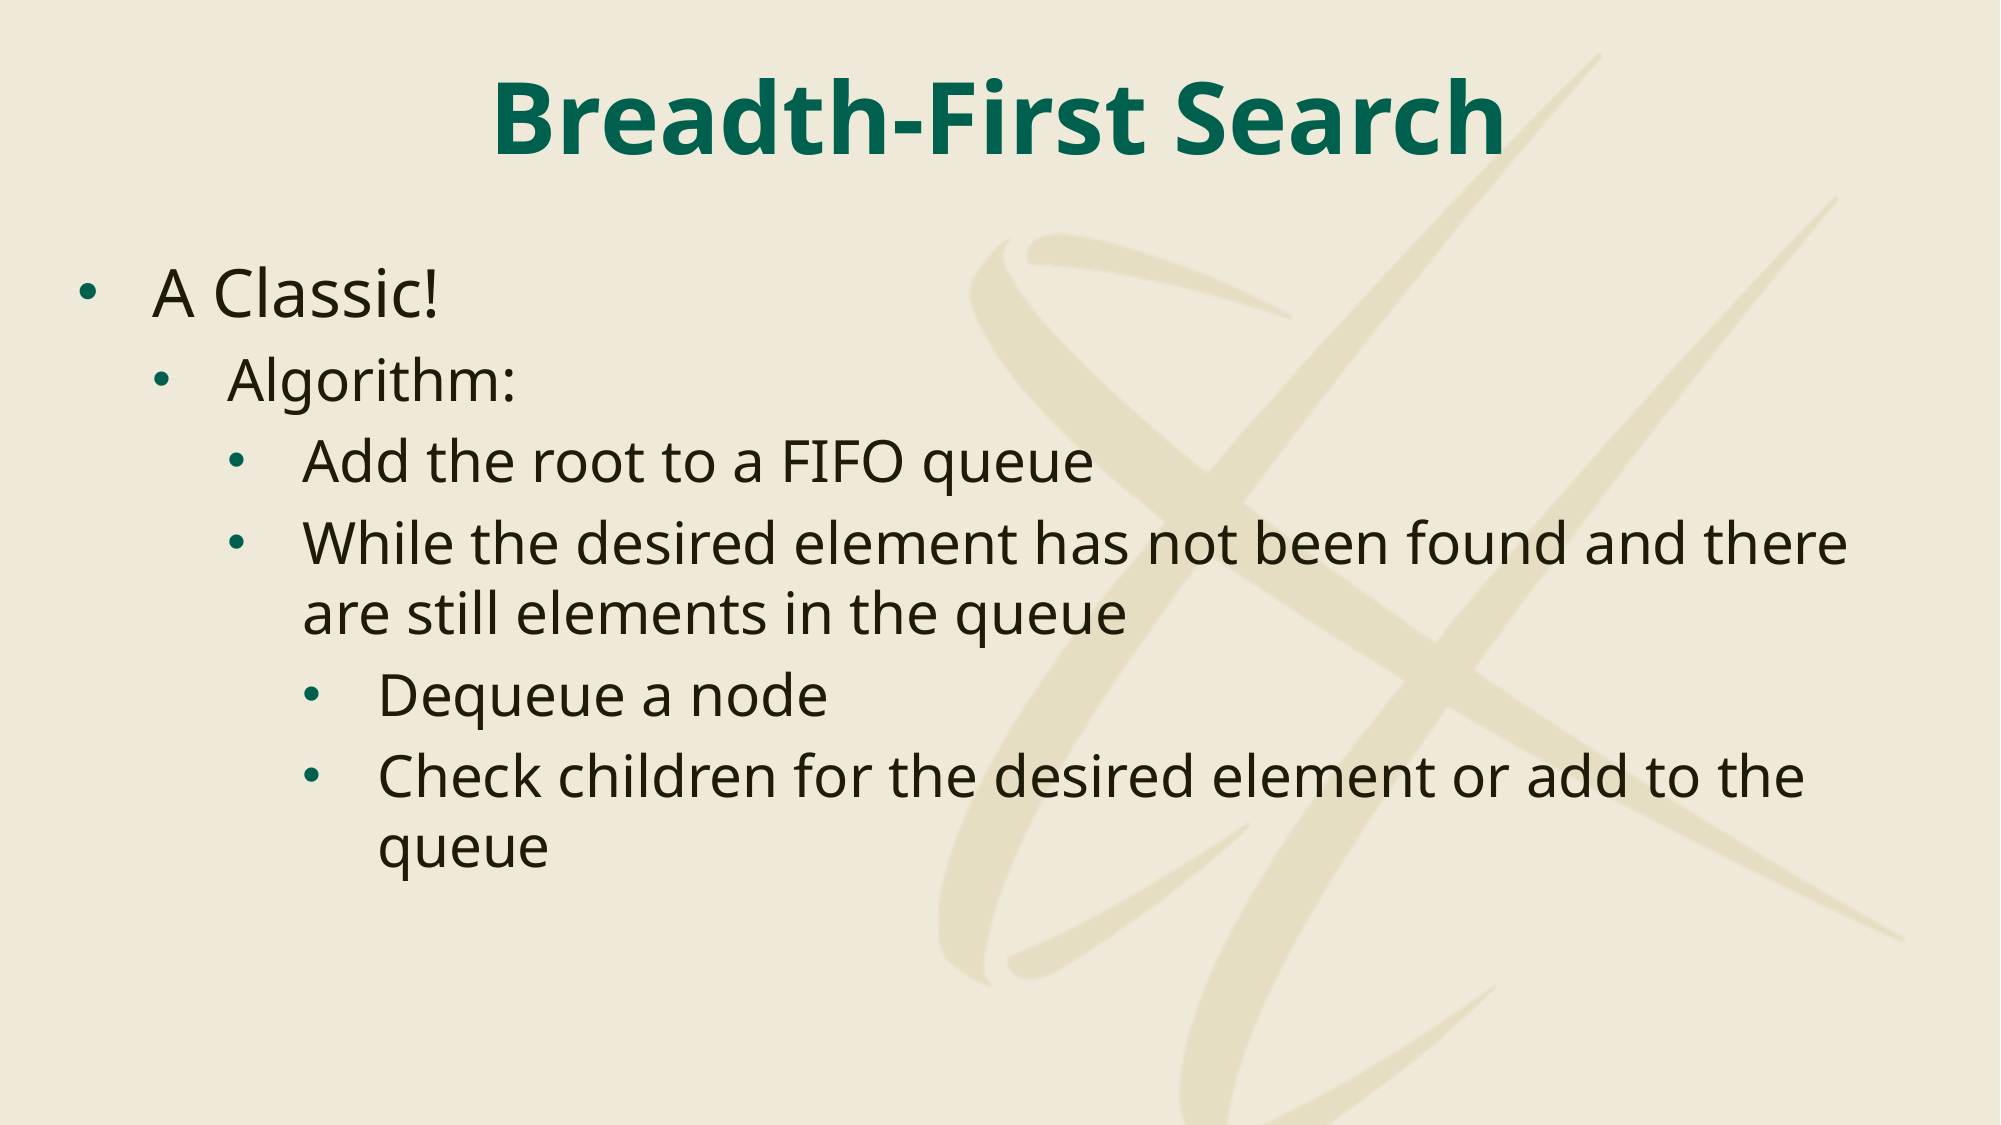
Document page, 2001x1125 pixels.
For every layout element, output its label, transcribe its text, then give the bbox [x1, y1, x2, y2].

title Breadth-First Search [51, 0, 938, 244]
picture [938, 0, 1949, 1125]
text_box A Classic! Algorithm: Add the root to a FIFO queue While the desired element has not been found and there are still elements in the queue Dequeue a node Check children for the desired element or add to the queue [62, 243, 938, 1125]
